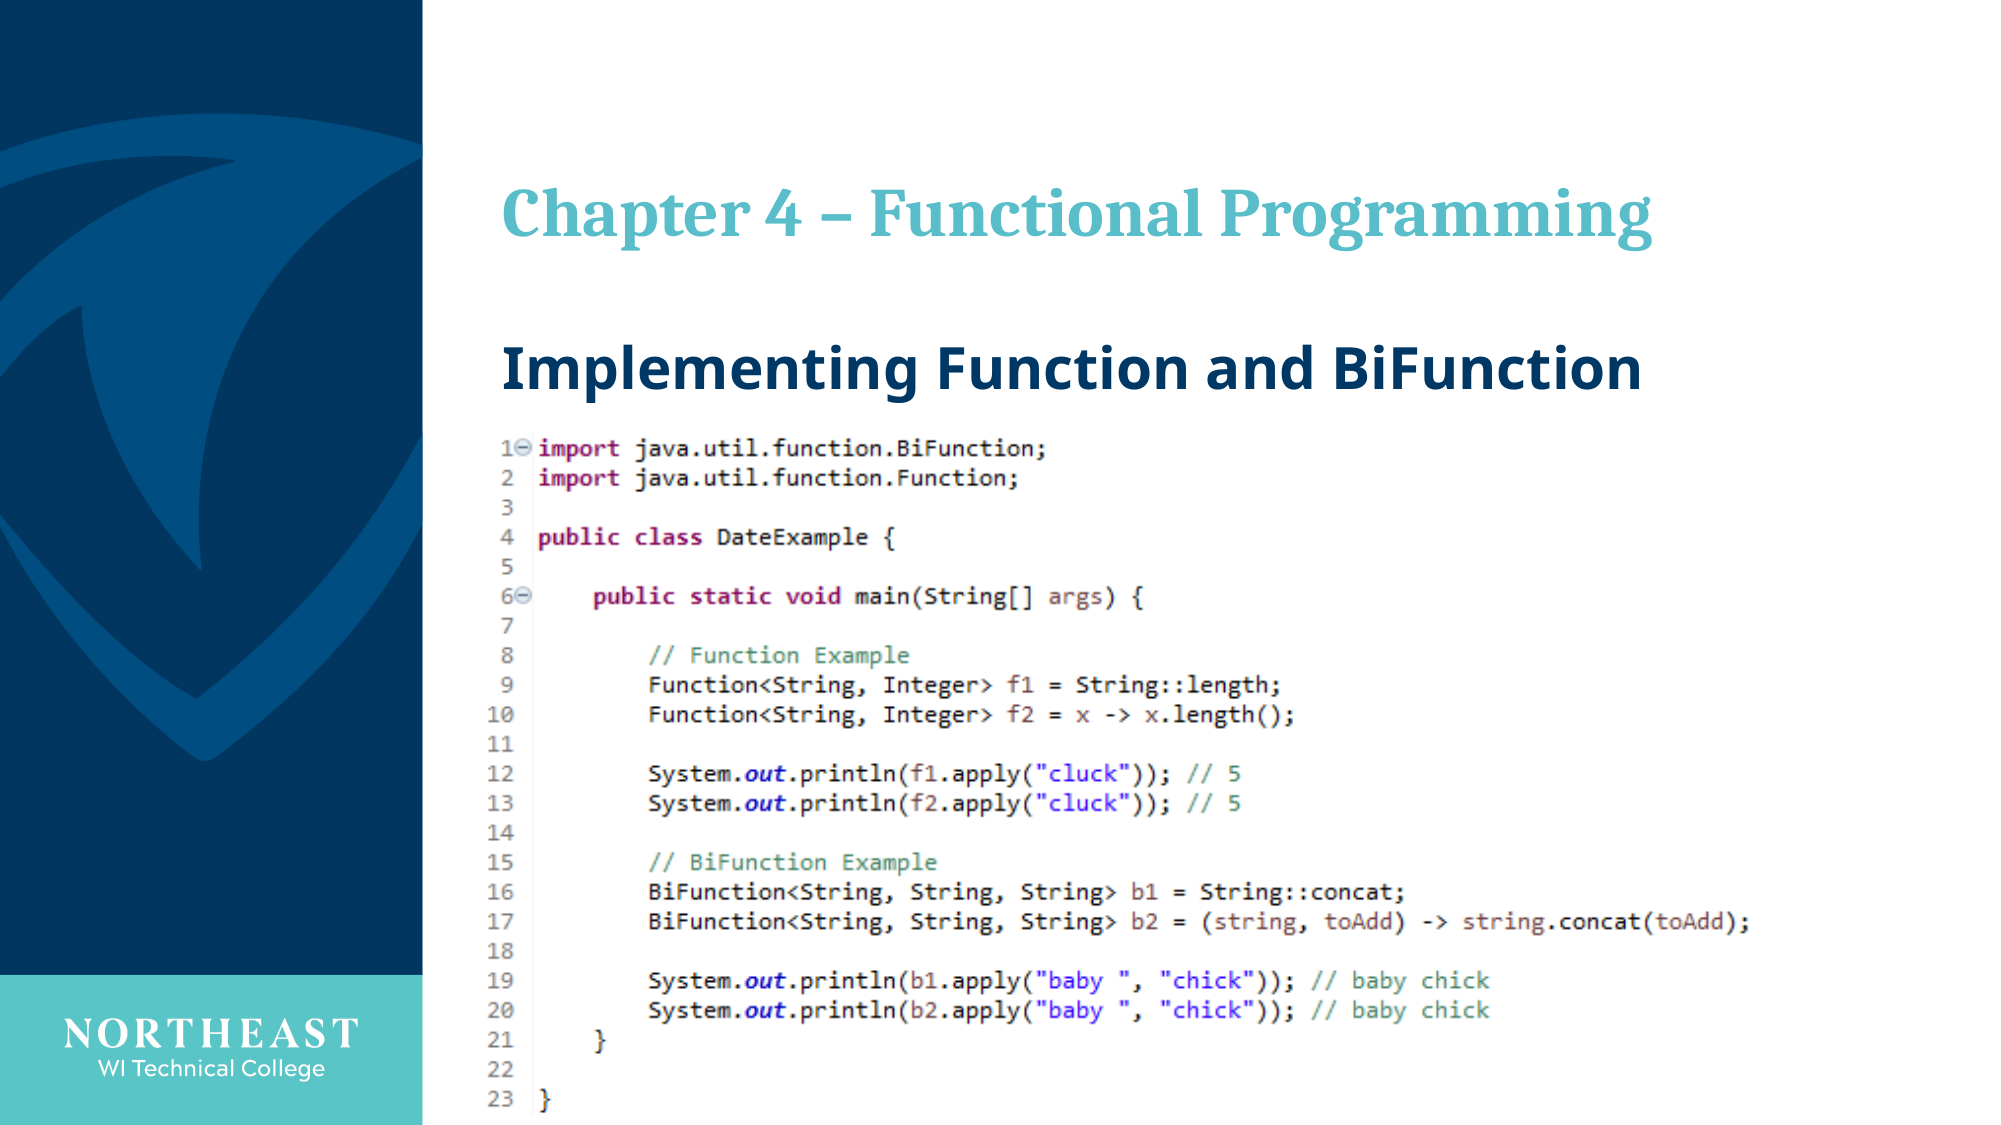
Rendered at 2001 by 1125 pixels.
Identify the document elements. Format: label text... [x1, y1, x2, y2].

picture [0, 0, 2000, 1125]
list Implementing Function and BiFunction [487, 331, 1862, 417]
title Chapter 4 – Functional Programming [487, 149, 1864, 278]
